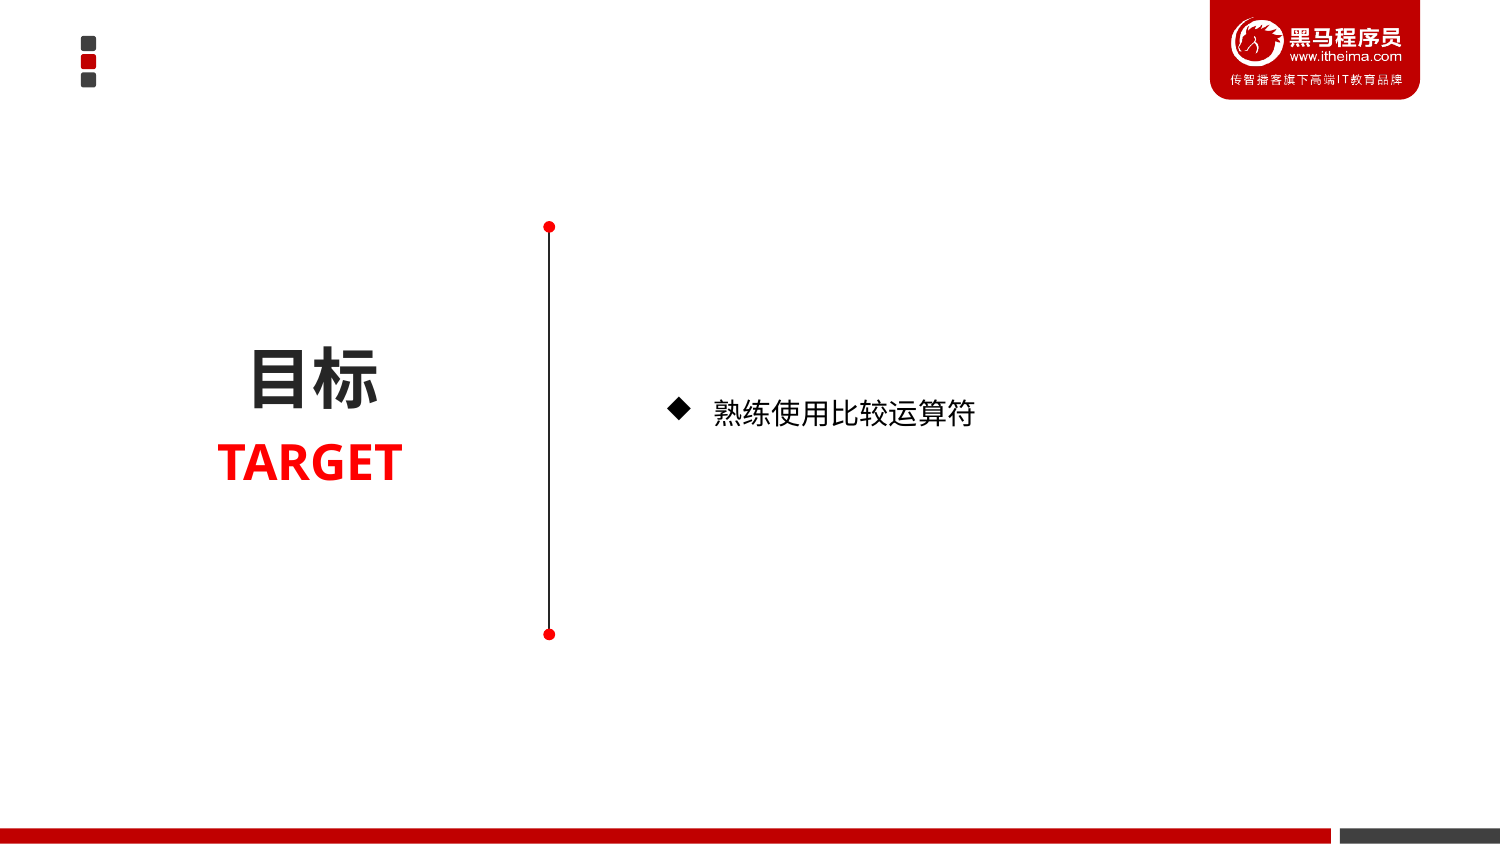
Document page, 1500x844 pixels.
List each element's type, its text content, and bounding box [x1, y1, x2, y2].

text_box TARGET [206, 422, 544, 507]
text_box 目标 [171, 315, 454, 449]
picture [1212, 8, 1421, 94]
text_box [541, 219, 558, 234]
text_box 熟练使用比较运算符 [649, 352, 992, 438]
text_box [541, 628, 558, 643]
